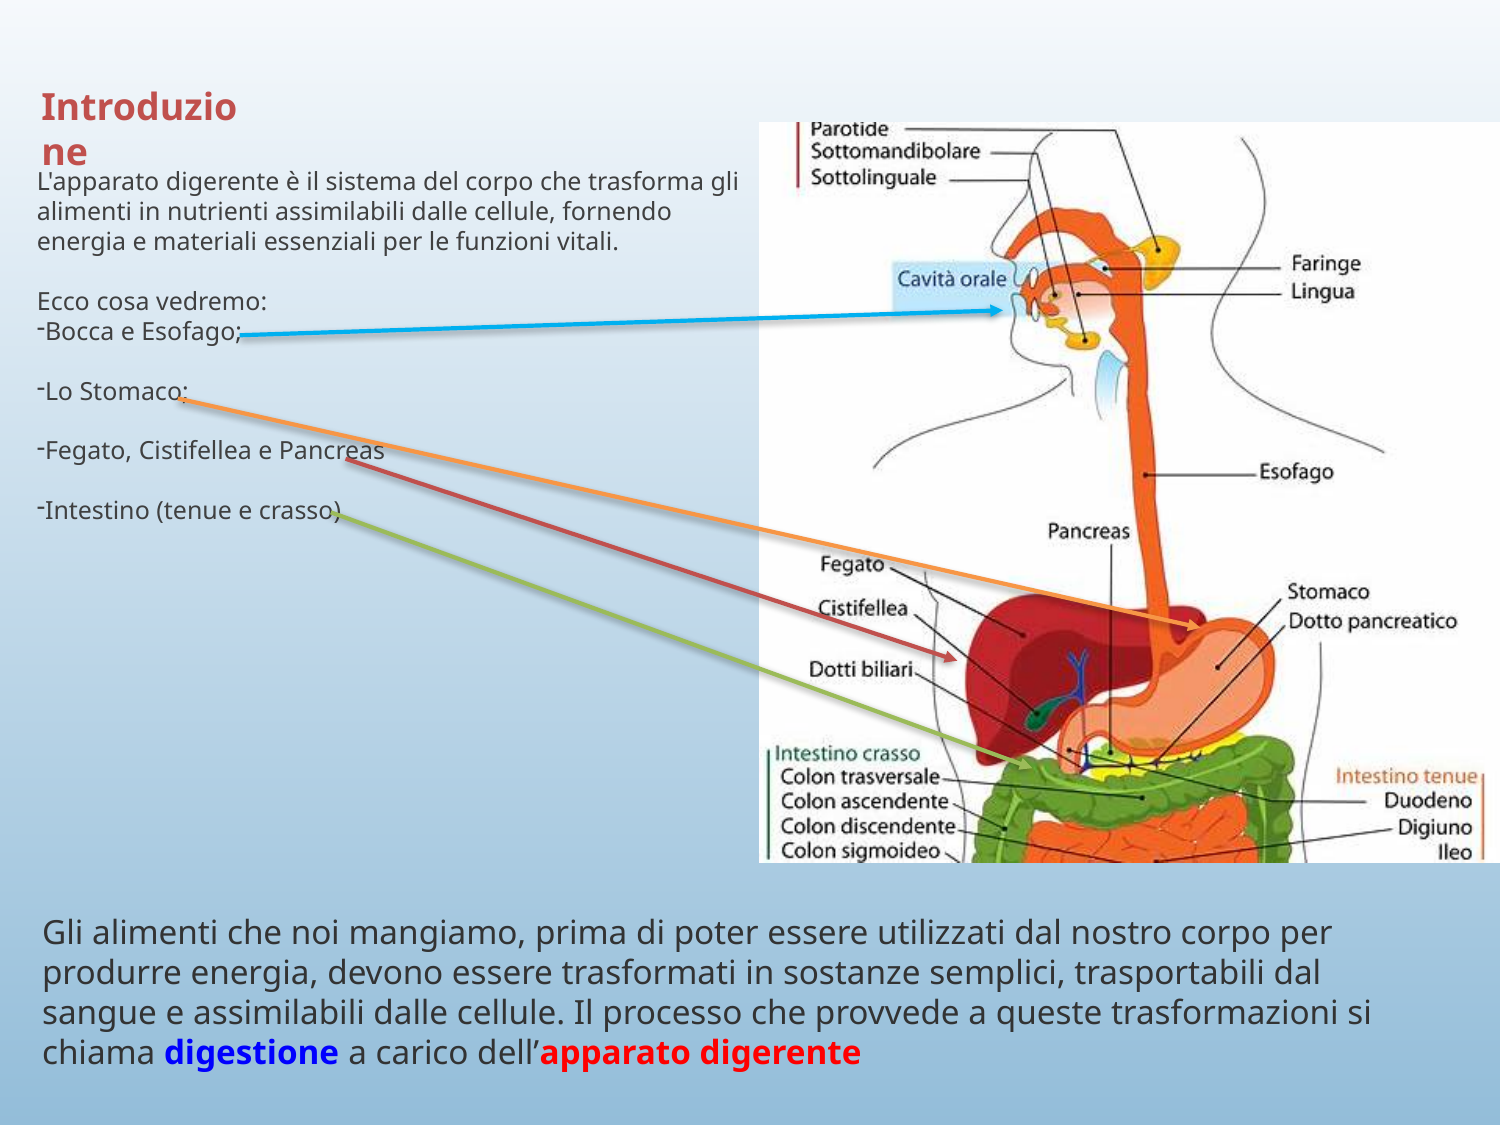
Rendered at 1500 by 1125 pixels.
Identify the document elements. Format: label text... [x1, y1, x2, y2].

text_box L'apparato digerente è il sistema del corpo che trasforma gli alimenti in nutrienti assimilabili dalle cellule, fornendo energia e materiali essenziali per le funzioni vitali. Ecco cosa vedremo: Bocca e Esofago; Lo Stomaco; Fegato, Cistifellea e Pancreas Intestino (tenue e crasso) [22, 158, 754, 623]
text_box Introduzione [26, 75, 273, 181]
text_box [177, 398, 1201, 628]
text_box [239, 310, 1004, 336]
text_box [345, 458, 958, 661]
picture [759, 121, 1500, 863]
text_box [330, 511, 1033, 769]
text_box Gli alimenti che noi mangiamo, prima di poter essere utilizzati dal nostro corpo per produrre energia, devono essere trasformati in sostanze semplici, trasportabili dal sangue e assimilabili dalle cellule. Il processo che provvede a queste trasformazioni si chiama digestione a carico dell’apparato digerente [27, 904, 1431, 1079]
